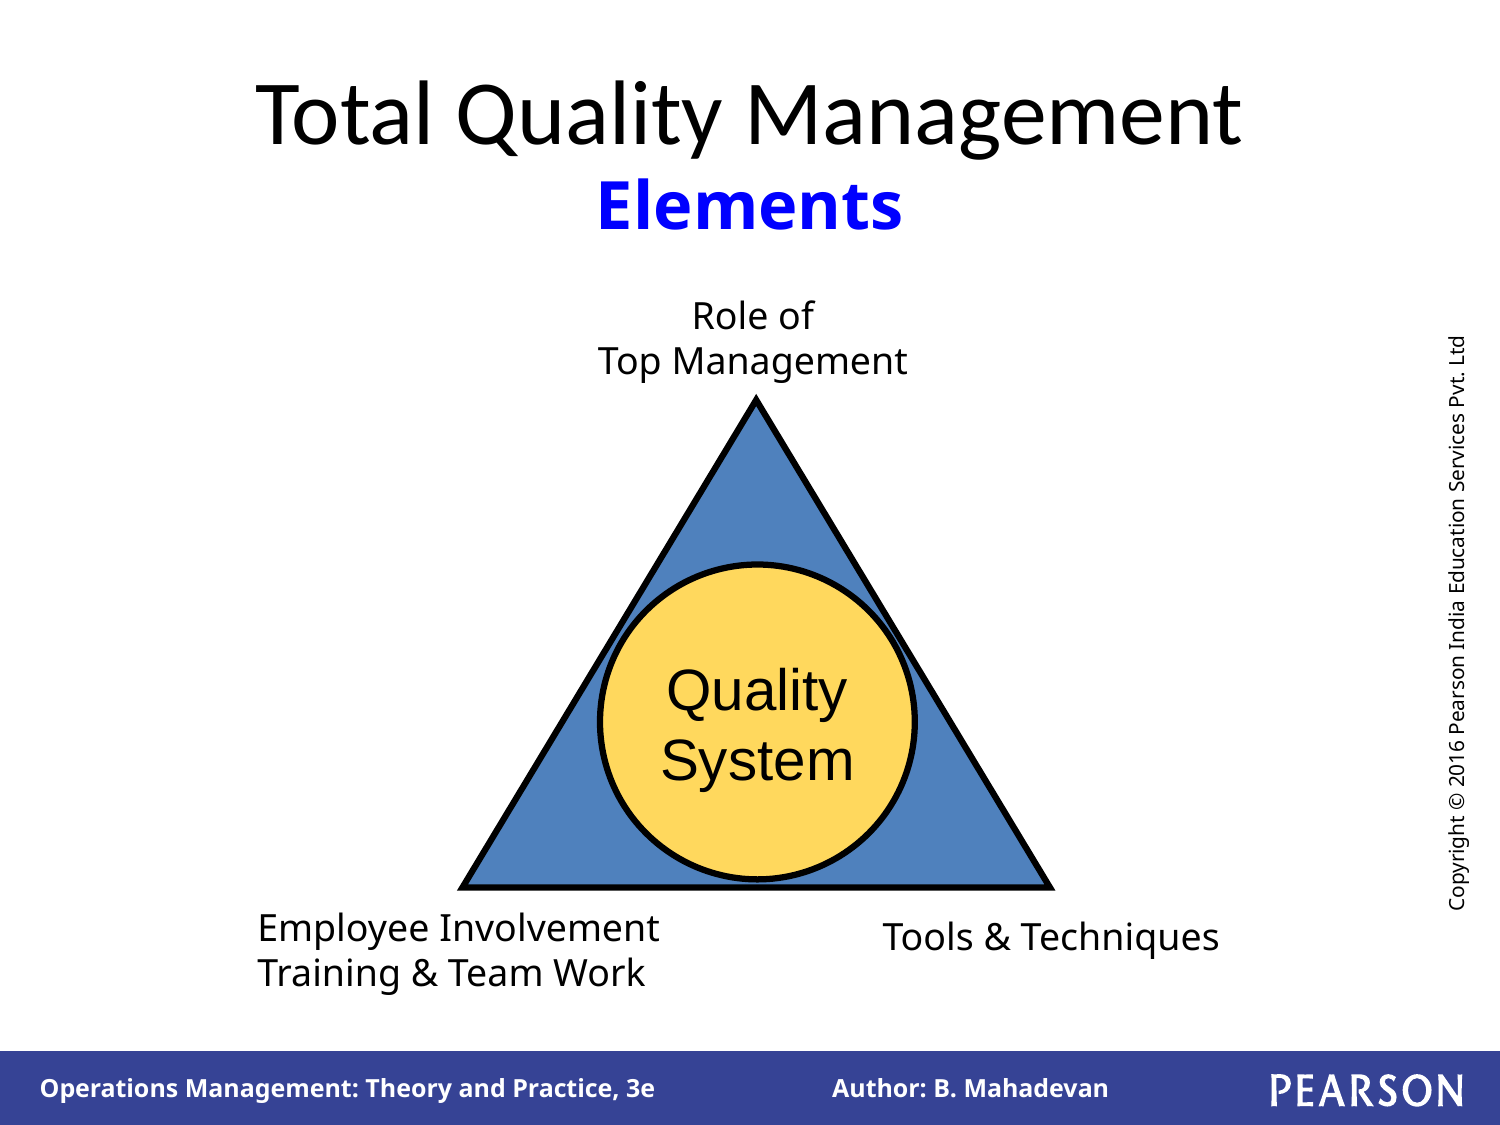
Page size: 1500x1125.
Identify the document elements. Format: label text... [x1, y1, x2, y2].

text_box Employee Involvement Training & Team Work [242, 896, 676, 1002]
text_box [462, 399, 1050, 888]
text_box Quality System [600, 564, 915, 880]
title Total Quality Management Elements [75, 45, 1425, 233]
text_box Role of Top Management [582, 284, 923, 389]
text_box Tools & Techniques [867, 905, 1236, 965]
